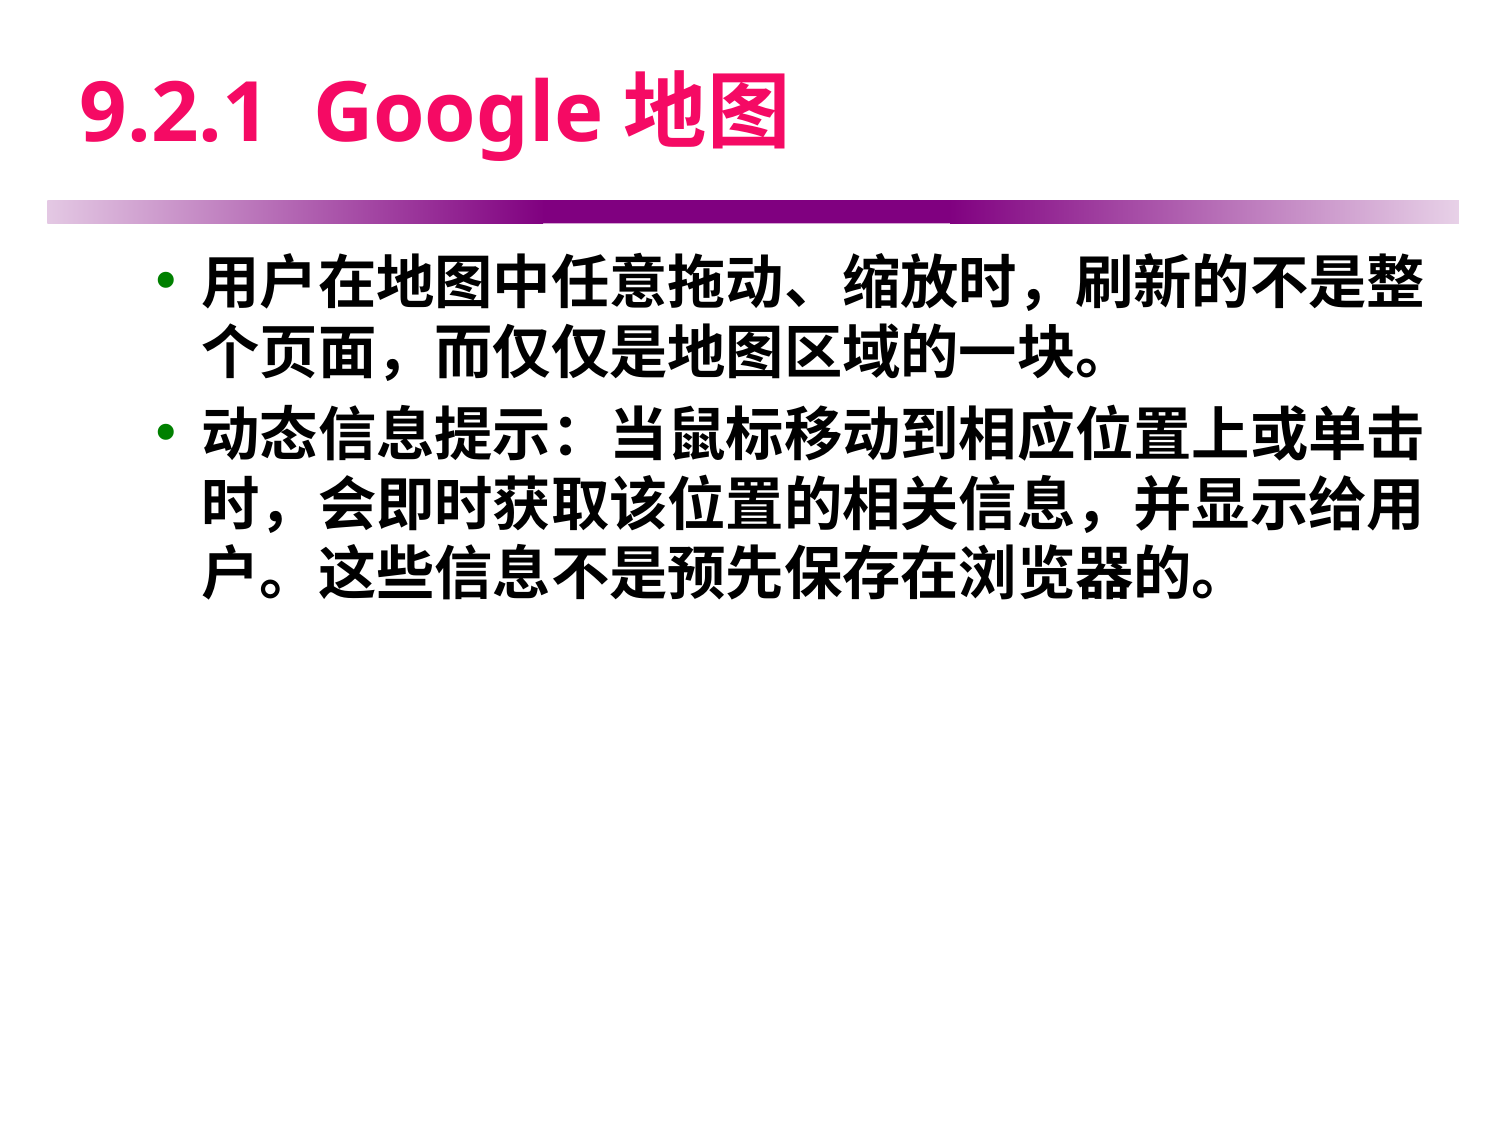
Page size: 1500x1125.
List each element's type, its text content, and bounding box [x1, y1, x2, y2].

list 用户在地图中任意拖动、缩放时，刷新的不是整个页面，而仅仅是地图区域的一块。 动态信息提示：当鼠标移动到相应位置上或单击时，会即时获取该位置的相关信息，并显示给用户。这些信息不是预先保存在浏览器的。 [64, 237, 1447, 1071]
title 9.2.1 Google地图 [64, 24, 1424, 193]
